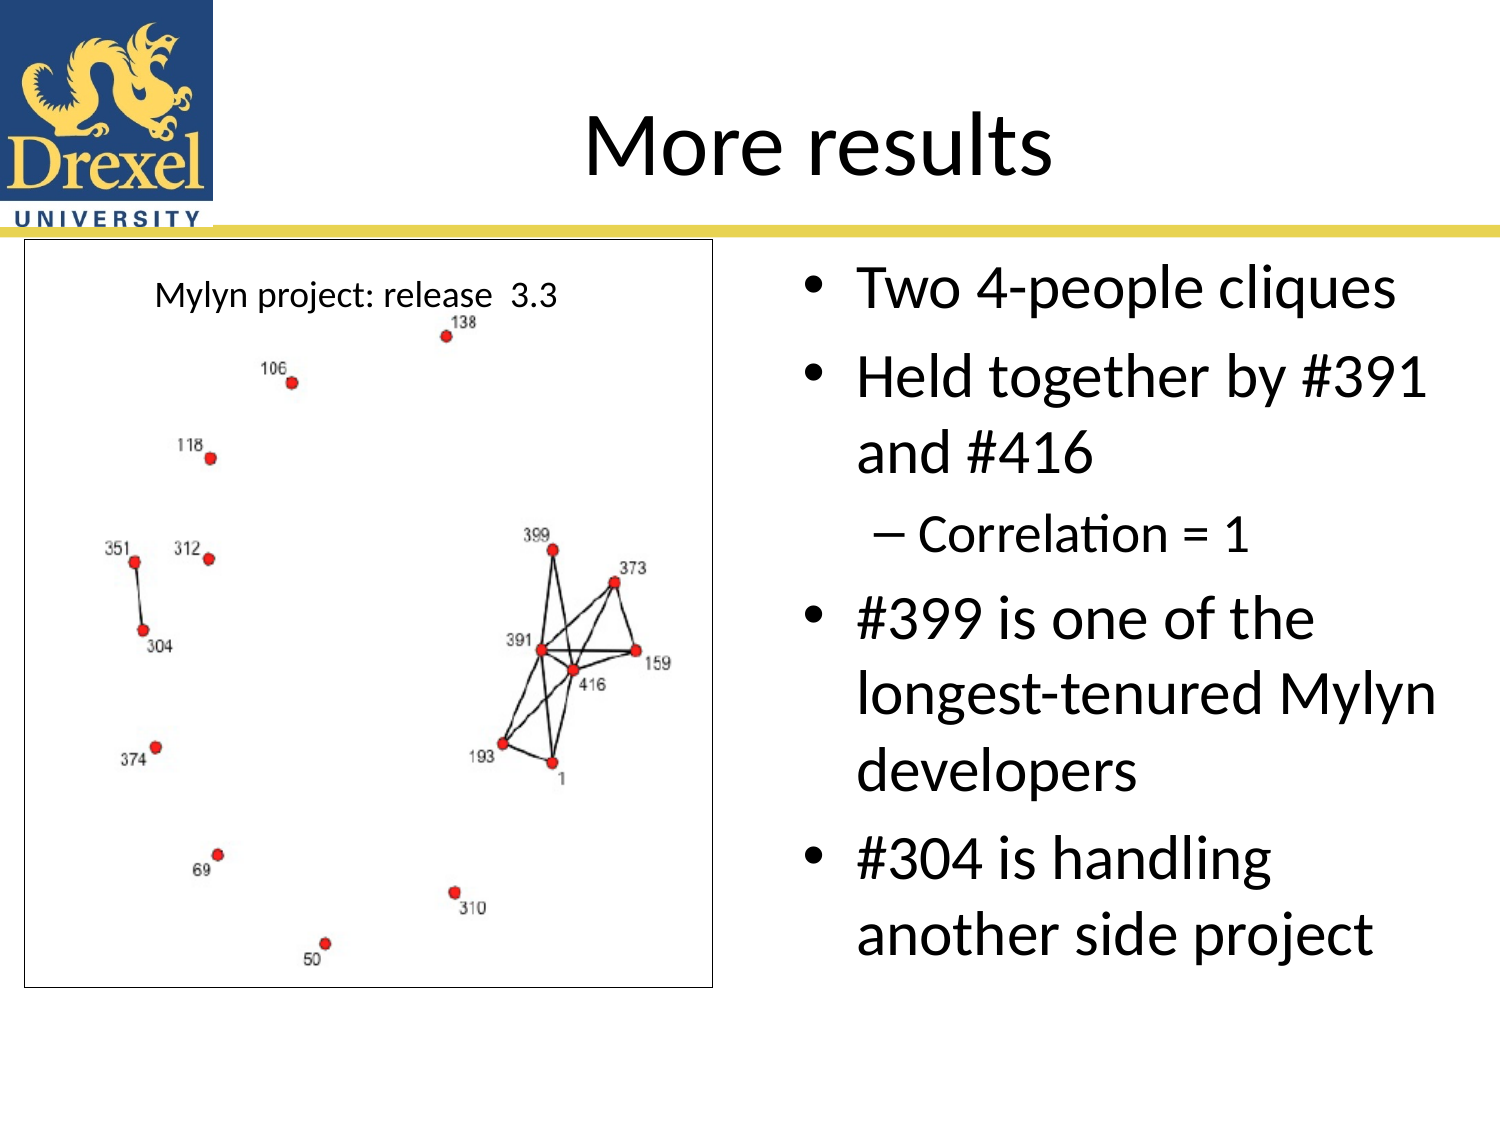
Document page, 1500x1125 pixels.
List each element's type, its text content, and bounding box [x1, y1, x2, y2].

list Two 4-people cliques Held together by #391 and #416 Correlation = 1 #399 is one of the longest-tenured Mylyn developers #304 is handling another side project [787, 237, 1500, 980]
picture [24, 238, 713, 988]
picture [0, 0, 213, 227]
title More results [212, 45, 1425, 233]
